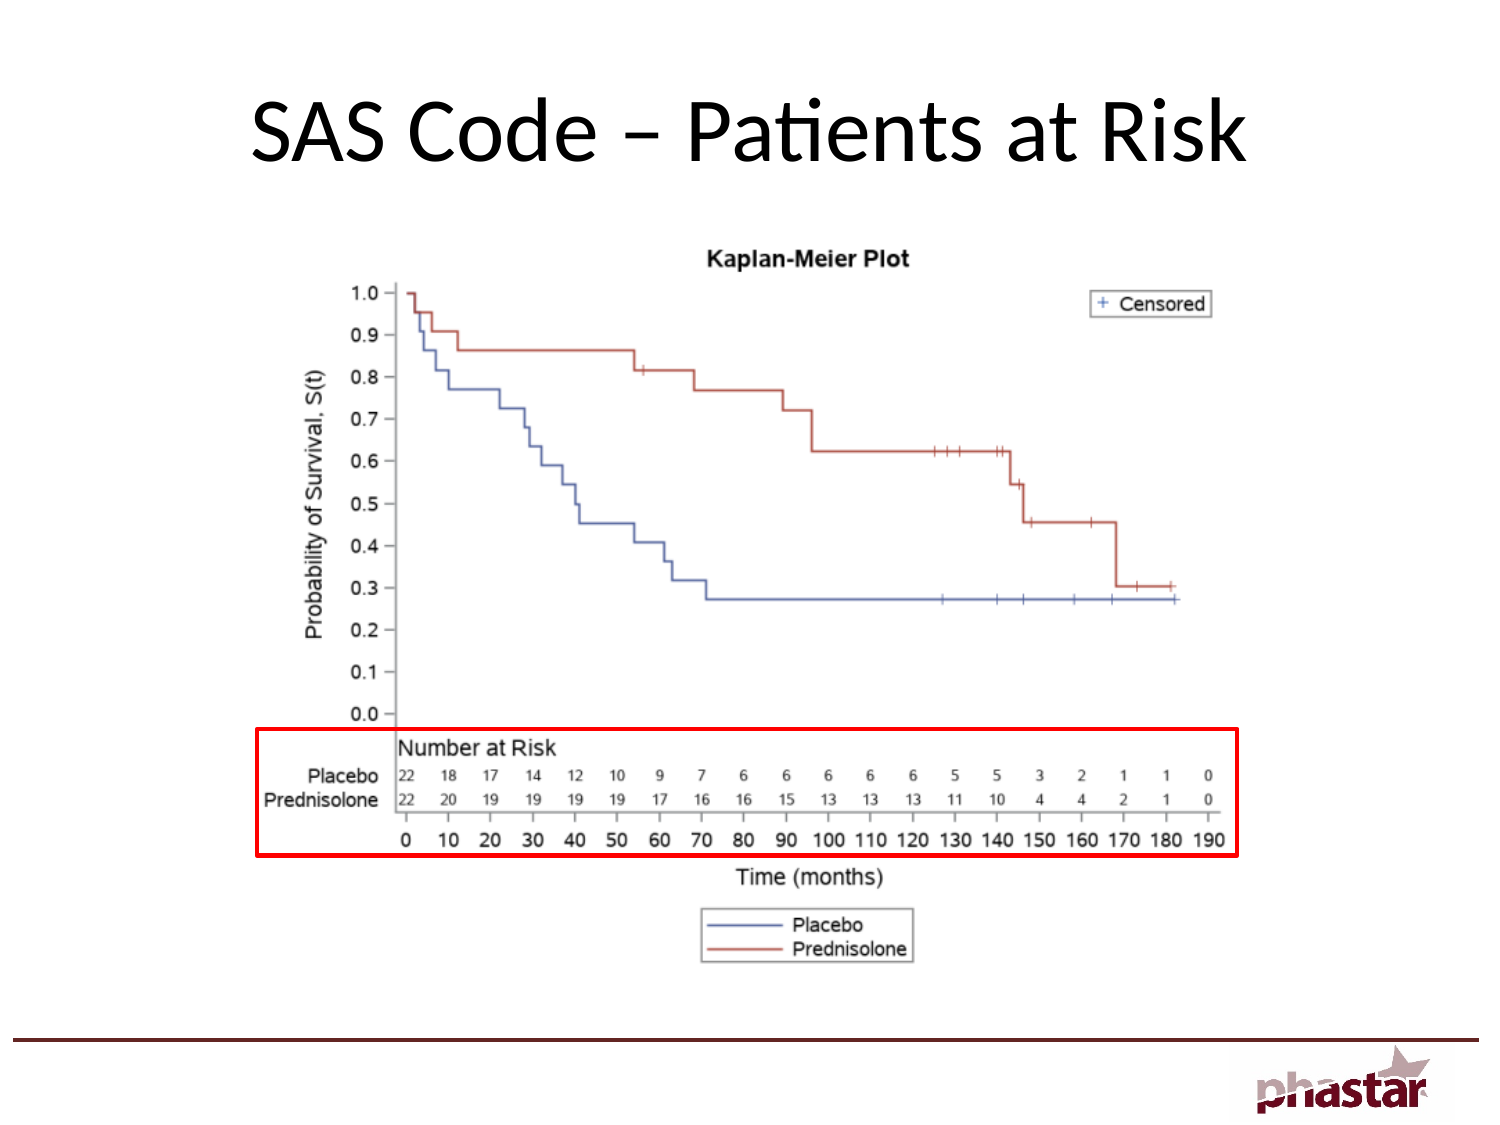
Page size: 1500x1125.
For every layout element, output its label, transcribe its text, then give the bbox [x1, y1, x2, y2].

picture [1229, 1042, 1455, 1122]
title SAS Code – Patients at Risk [75, 31, 1425, 219]
picture [243, 218, 1257, 979]
